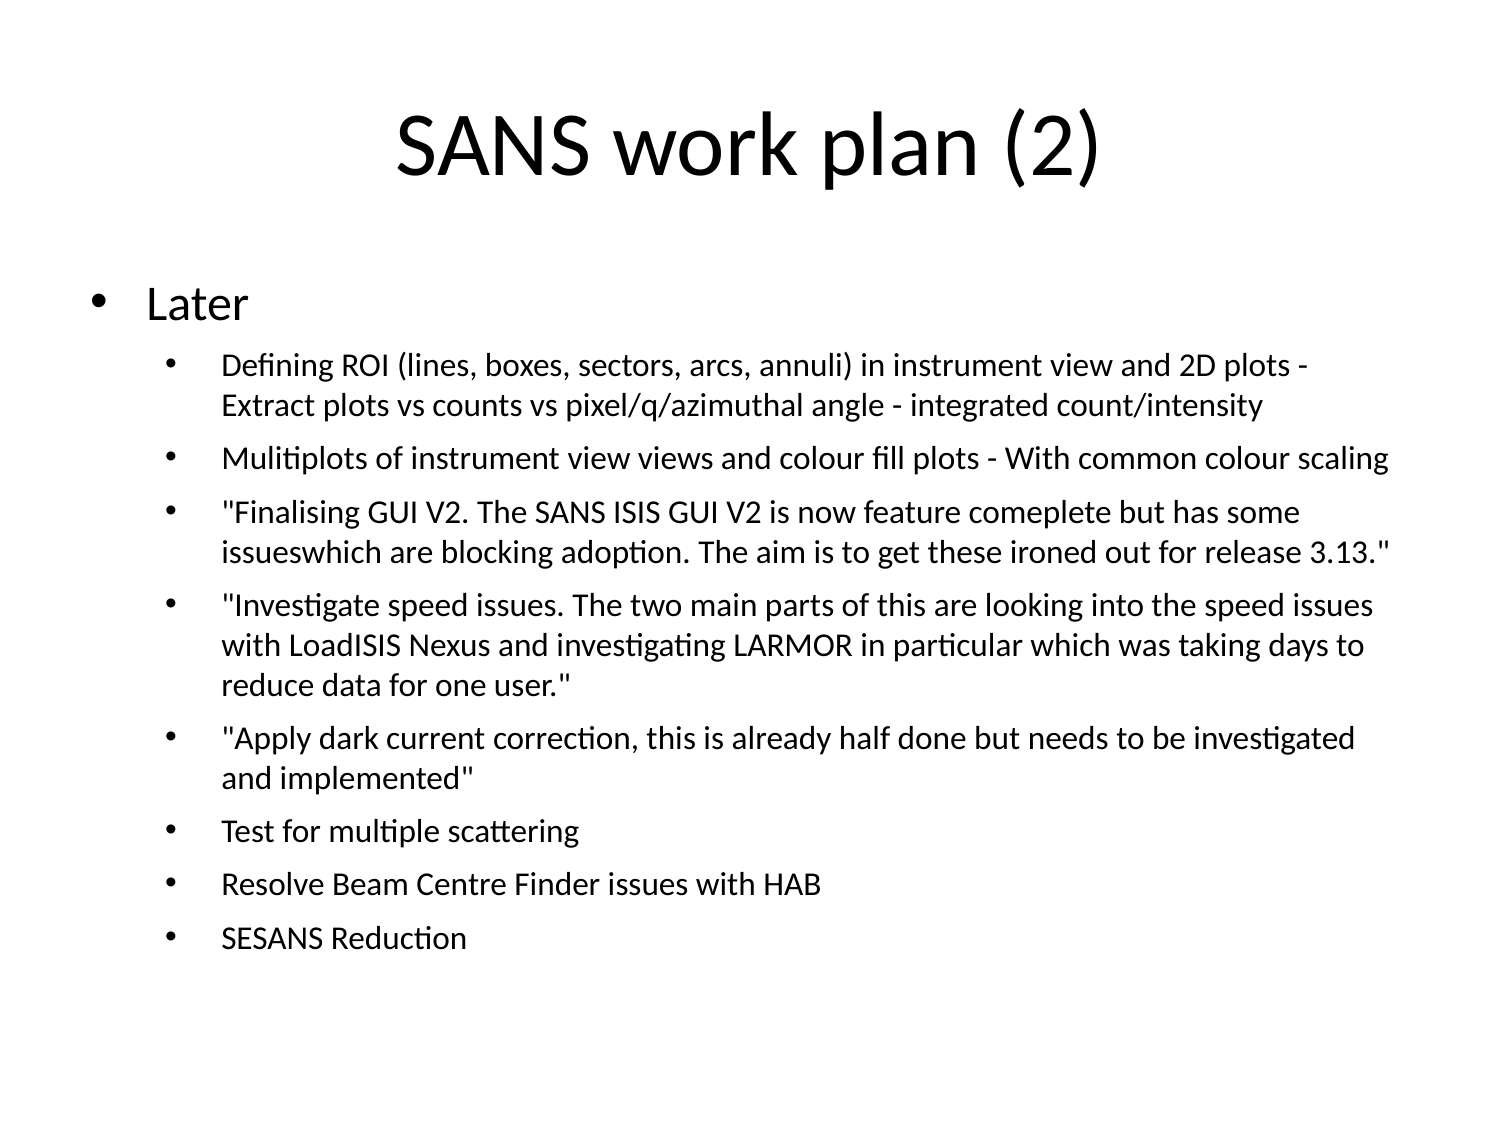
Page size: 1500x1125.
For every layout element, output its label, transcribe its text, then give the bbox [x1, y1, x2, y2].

title SANS work plan (2) [75, 45, 1425, 233]
list Later Defining ROI (lines, boxes, sectors, arcs, annuli) in instrument view and 2D plots - Extract plots vs counts vs pixel/q/azimuthal angle - integrated count/intensity Mulitiplots of instrument view views and colour fill plots - With common colour scaling "Finalising GUI V2. The SANS ISIS GUI V2 is now feature comeplete but has some issueswhich are blocking adoption. The aim is to get these ironed out for release 3.13." "Investigate speed issues. The two main parts of this are looking into the speed issues with LoadISIS Nexus and investigating LARMOR in particular which was taking days to reduce data for one user." "Apply dark current correction, this is already half done but needs to be investigated and implemented" Test for multiple scattering Resolve Beam Centre Finder issues with HAB SESANS Reduction [75, 262, 1425, 1005]
